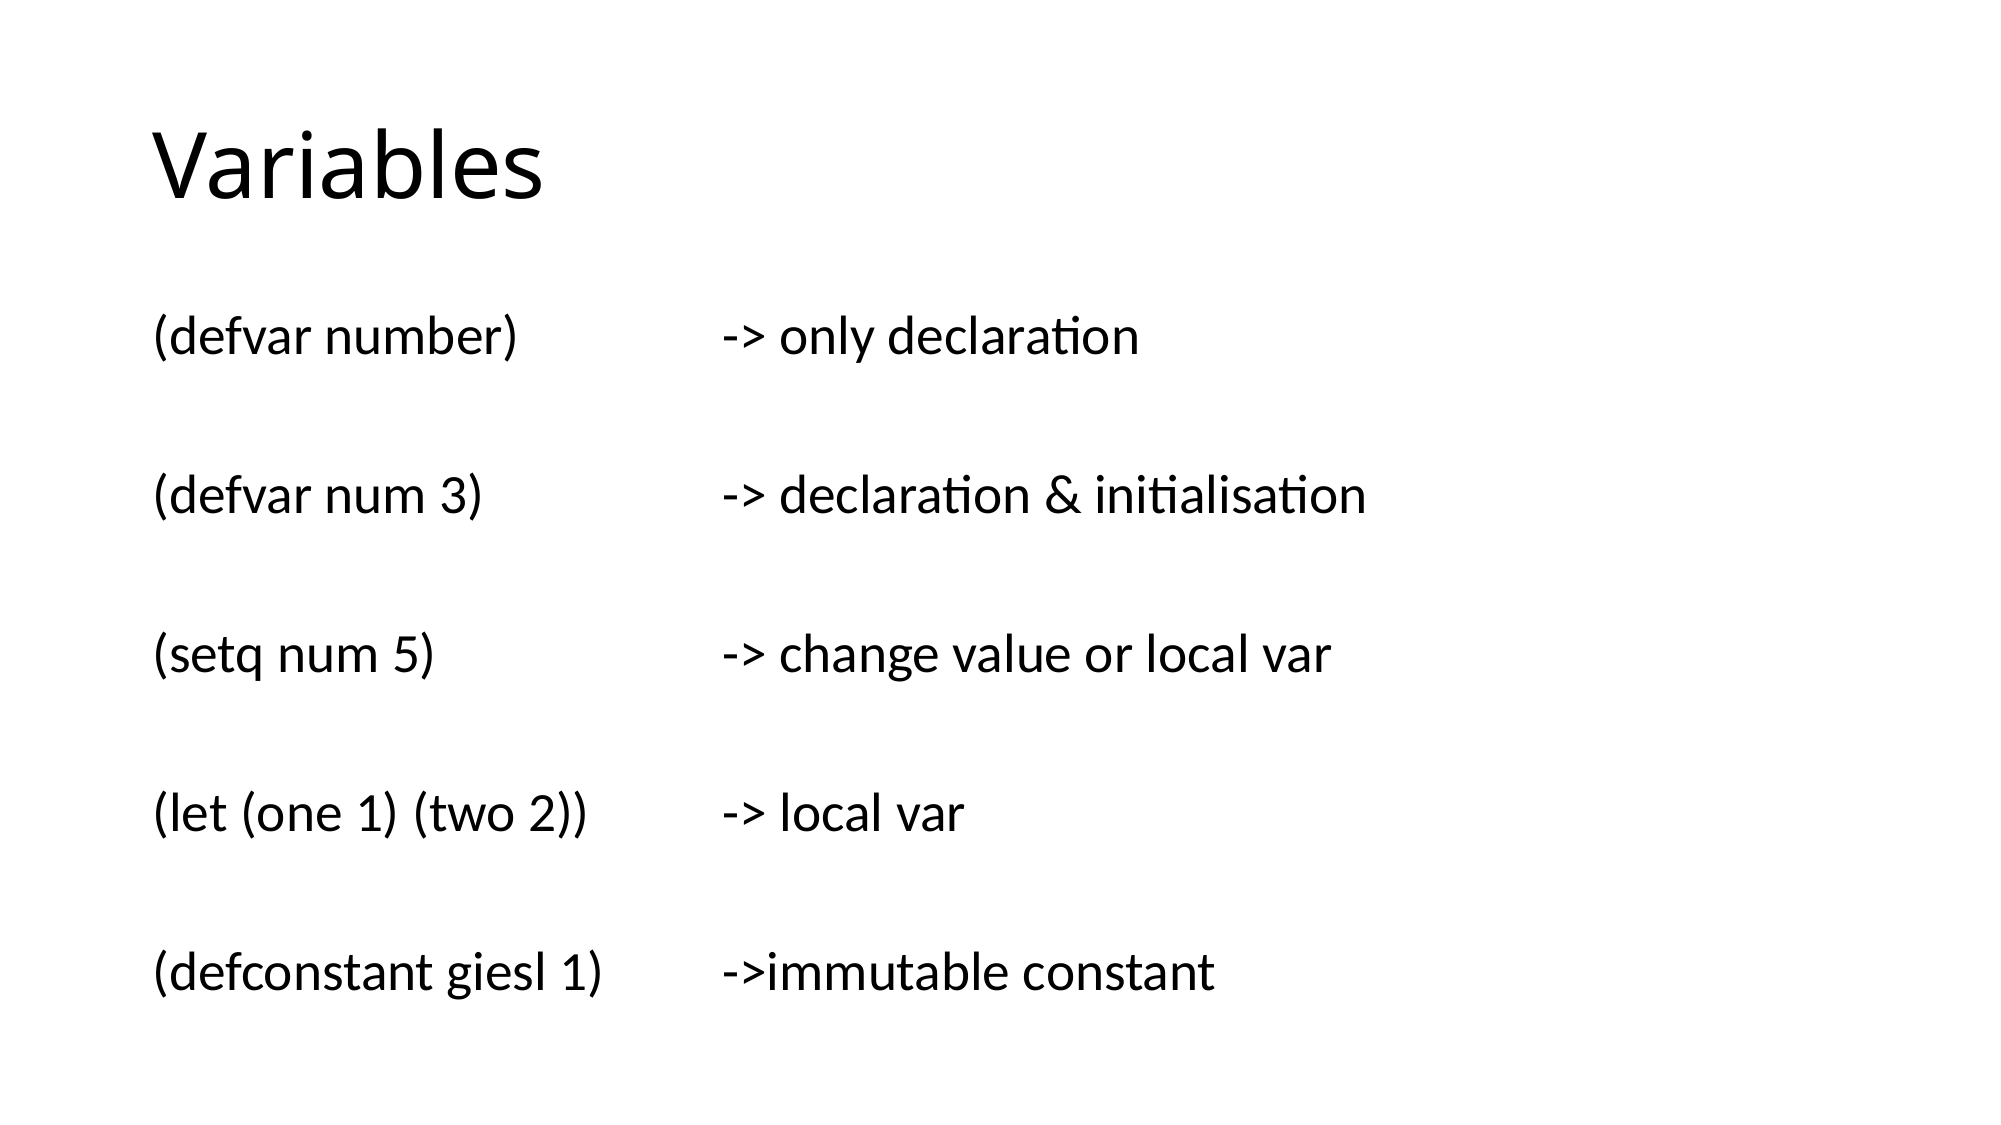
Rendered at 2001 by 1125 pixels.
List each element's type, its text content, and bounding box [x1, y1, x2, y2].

list (defvar number) -> only declaration (defvar num 3) -> declaration & initialisation (setq num 5) -> change value or local var (let (one 1) (two 2)) -> local var (defconstant giesl 1) ->immutable constant [137, 299, 1863, 1014]
title Variables [137, 59, 1863, 278]
